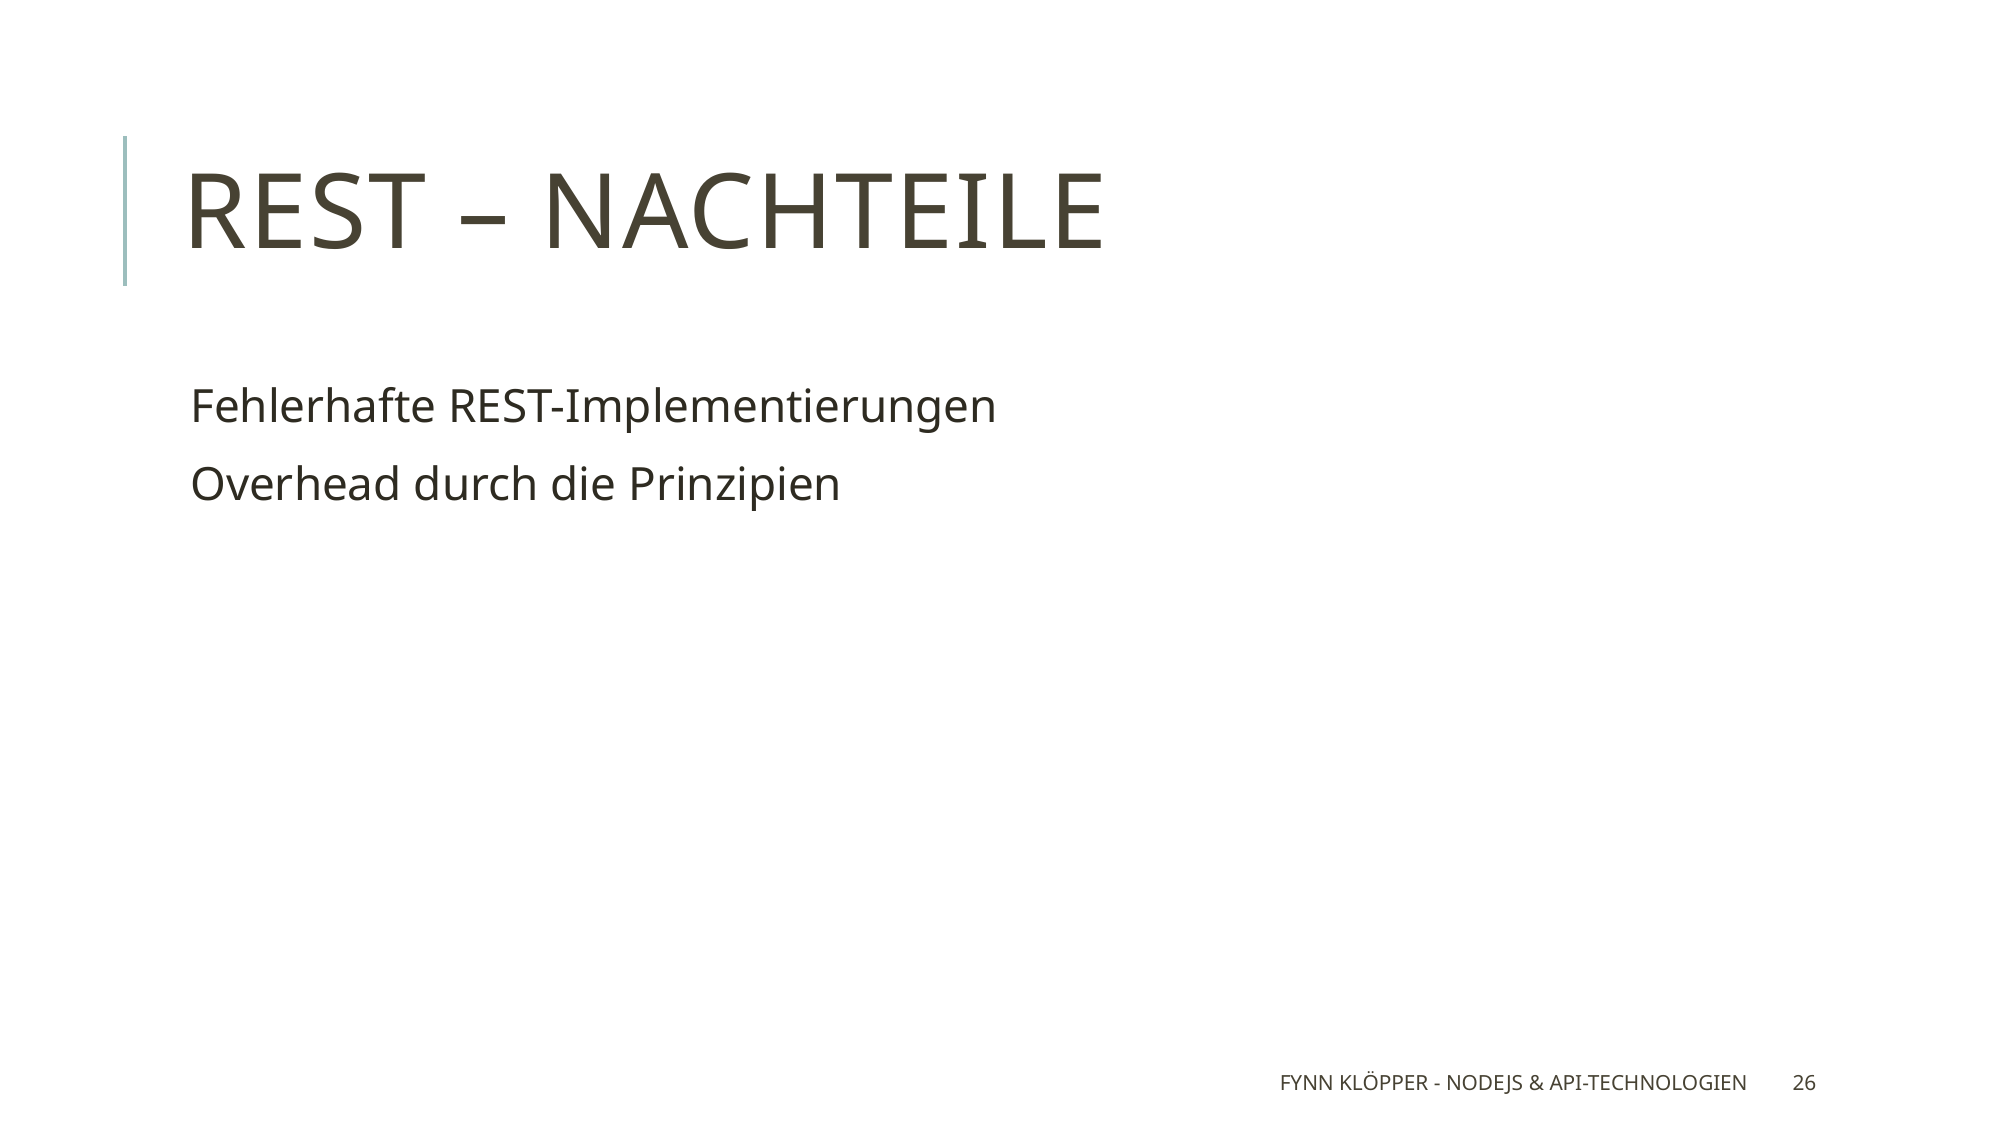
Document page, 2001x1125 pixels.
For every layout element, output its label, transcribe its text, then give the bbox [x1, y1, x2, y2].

footer Fynn Klöpper - NodeJS & API-Technologien [794, 1061, 1763, 1107]
slide_number 26 [1777, 1061, 1938, 1107]
list Fehlerhafte REST-Implementierungen Overhead durch die Prinzipien [168, 375, 1763, 1035]
title REST – Nachteile [168, 96, 1763, 342]
